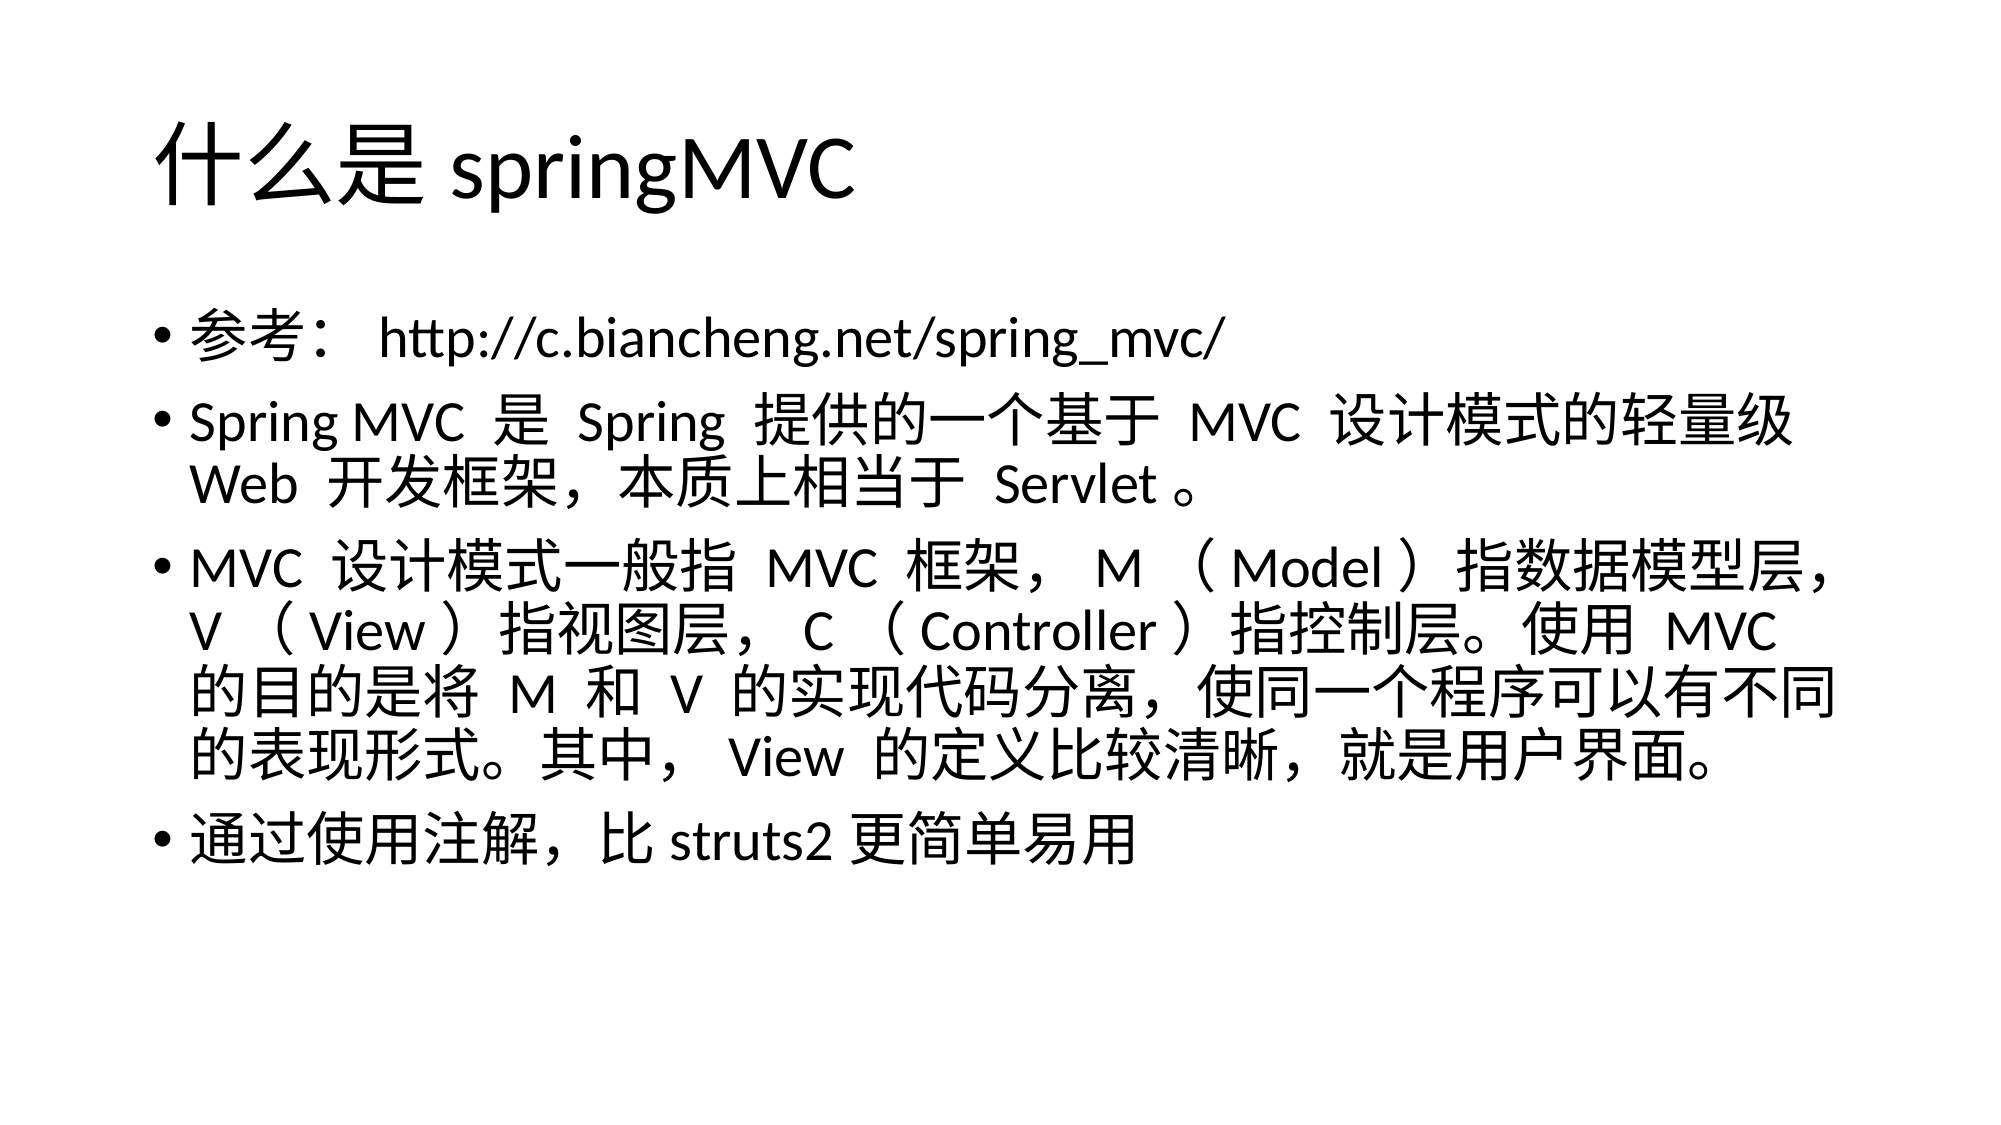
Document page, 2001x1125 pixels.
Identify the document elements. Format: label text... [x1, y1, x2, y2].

title 什么是springMVC [137, 59, 1863, 278]
list 参考：http://c.biancheng.net/spring_mvc/ Spring MVC 是 Spring 提供的一个基于 MVC 设计模式的轻量级 Web 开发框架，本质上相当于 Servlet。 MVC 设计模式一般指 MVC 框架，M（Model）指数据模型层，V（View）指视图层，C（Controller）指控制层。使用 MVC 的目的是将 M 和 V 的实现代码分离，使同一个程序可以有不同的表现形式。其中，View 的定义比较清晰，就是用户界面。 通过使用注解，比struts2更简单易用 [137, 299, 1863, 1014]
